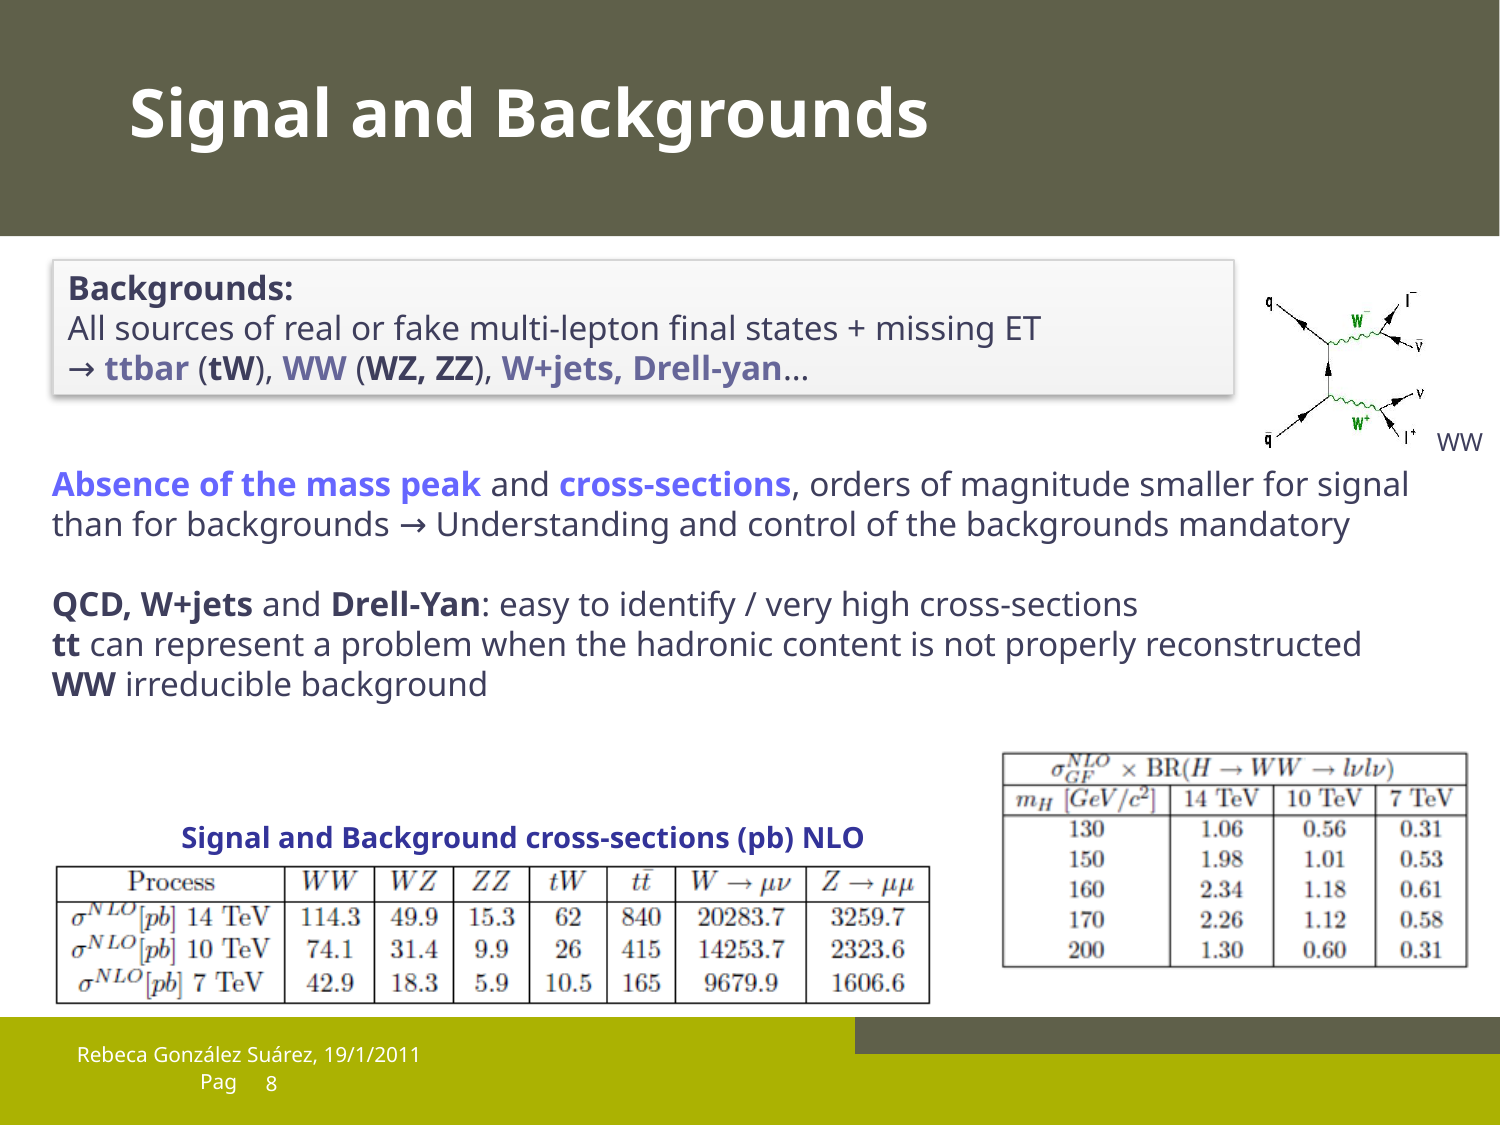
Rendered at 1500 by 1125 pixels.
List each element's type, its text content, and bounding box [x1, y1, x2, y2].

picture [993, 744, 1476, 972]
text_box Backgrounds: All sources of real or fake multi-lepton final states + missing ET → ttbar (tW), WW (WZ, ZZ), W+jets, Drell-yan… [52, 259, 1235, 395]
footer Rebeca González Suárez, 19/1/2011 [76, 1034, 515, 1071]
slide_number 8 [265, 1071, 316, 1105]
title Signal and Backgrounds [0, 0, 1500, 237]
text_box Signal and Background cross-sections (pb) NLO [166, 812, 988, 862]
text_box Absence of the mass peak and cross-sections, orders of magnitude smaller for signal than for backgrounds → Understanding and control of the backgrounds mandatory QCD, W+jets and Drell-Yan: easy to identify / very high cross-sections tt can represent a problem when the hadronic content is not properly reconstructed WW irreducible background [37, 456, 1431, 711]
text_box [1264, 290, 1490, 457]
picture [40, 857, 944, 1015]
